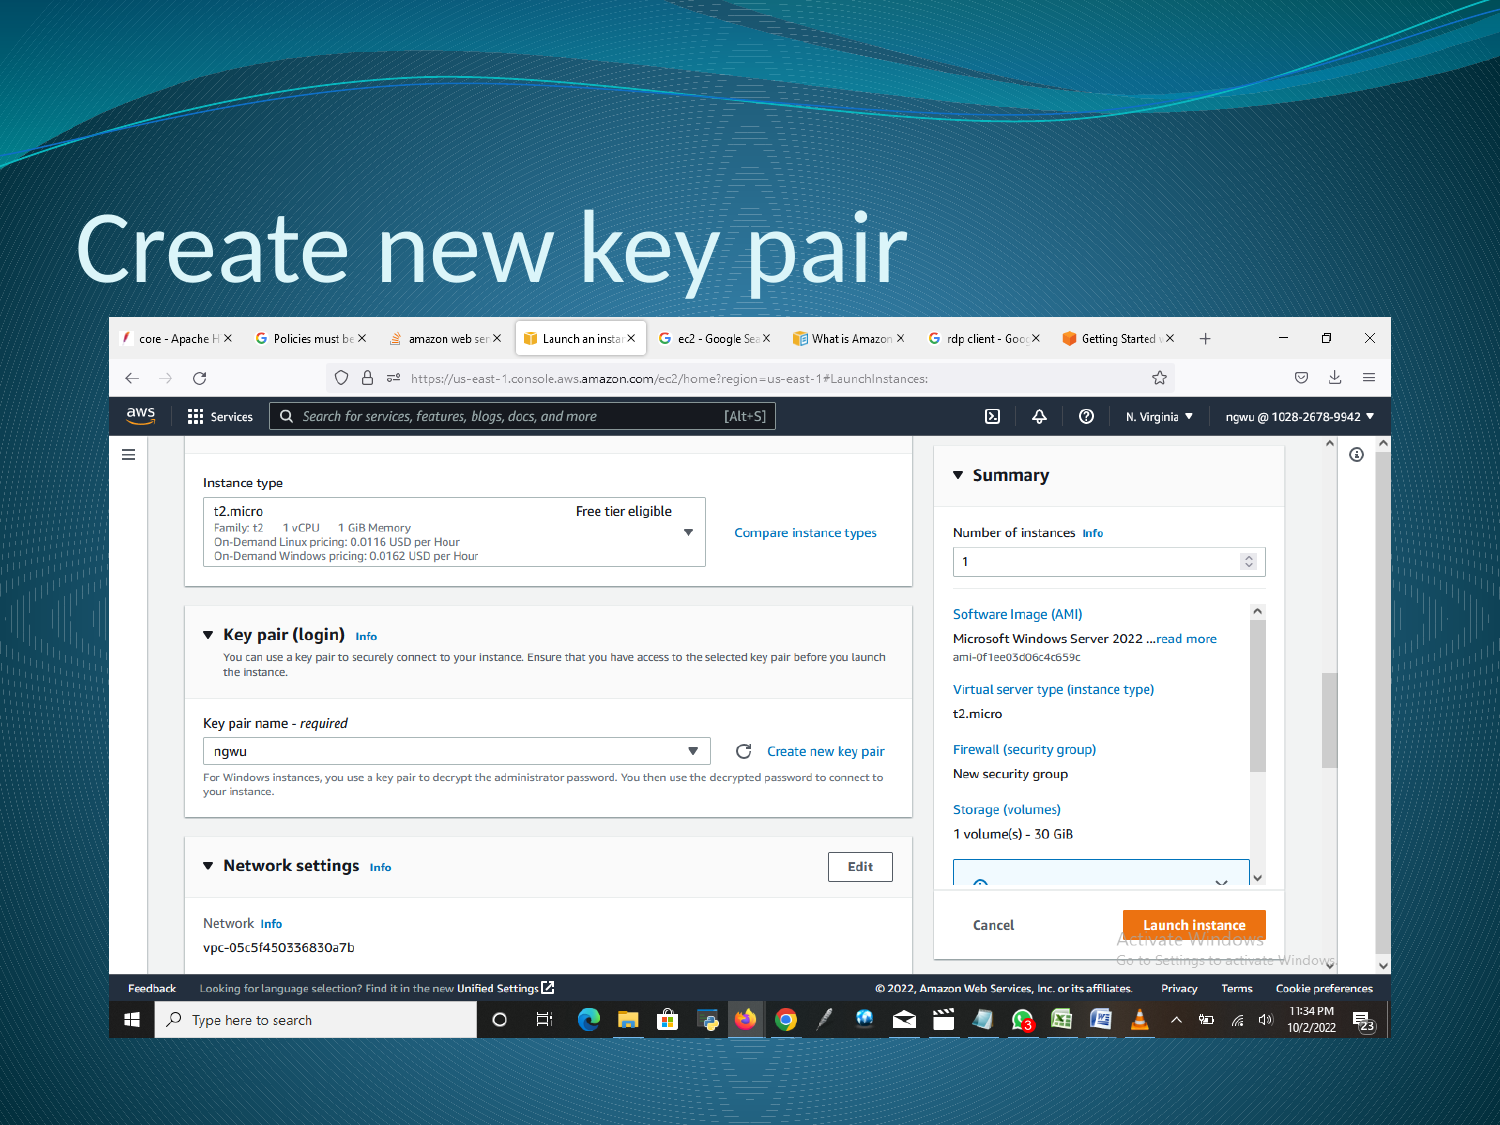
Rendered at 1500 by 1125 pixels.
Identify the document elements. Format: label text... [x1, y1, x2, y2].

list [109, 317, 1391, 1038]
title Create new key pair [75, 115, 1425, 303]
